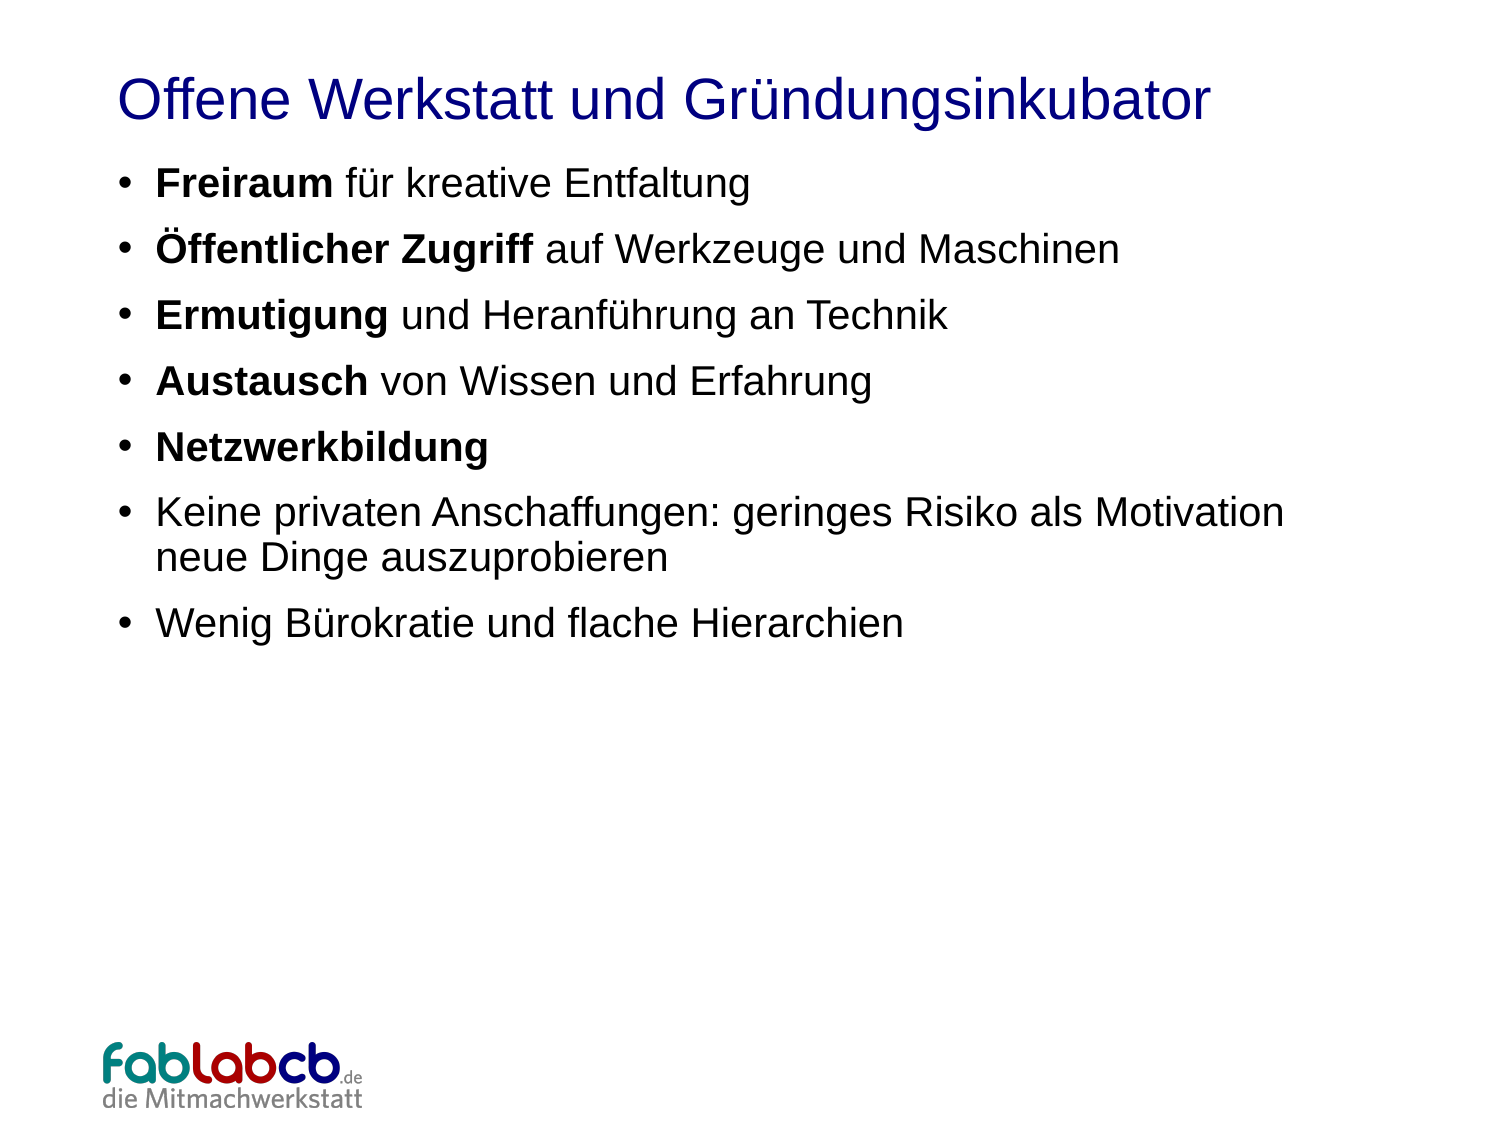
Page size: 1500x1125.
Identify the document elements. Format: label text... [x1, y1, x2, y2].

picture [103, 1042, 362, 1108]
text_box Freiraum für kreative Entfaltung Öffentlicher Zugriff auf Werkzeuge und Maschinen Ermutigung und Heranführung an Technik Austausch von Wissen und Erfahrung Netzwerkbildung Keine privaten Anschaffungen: geringes Risiko als Motivation neue Dinge auszuprobieren Wenig Bürokratie und flache Hierarchien [103, 154, 1397, 1014]
text_box Offene Werkstatt und Gründungsinkubator [103, 68, 1397, 134]
